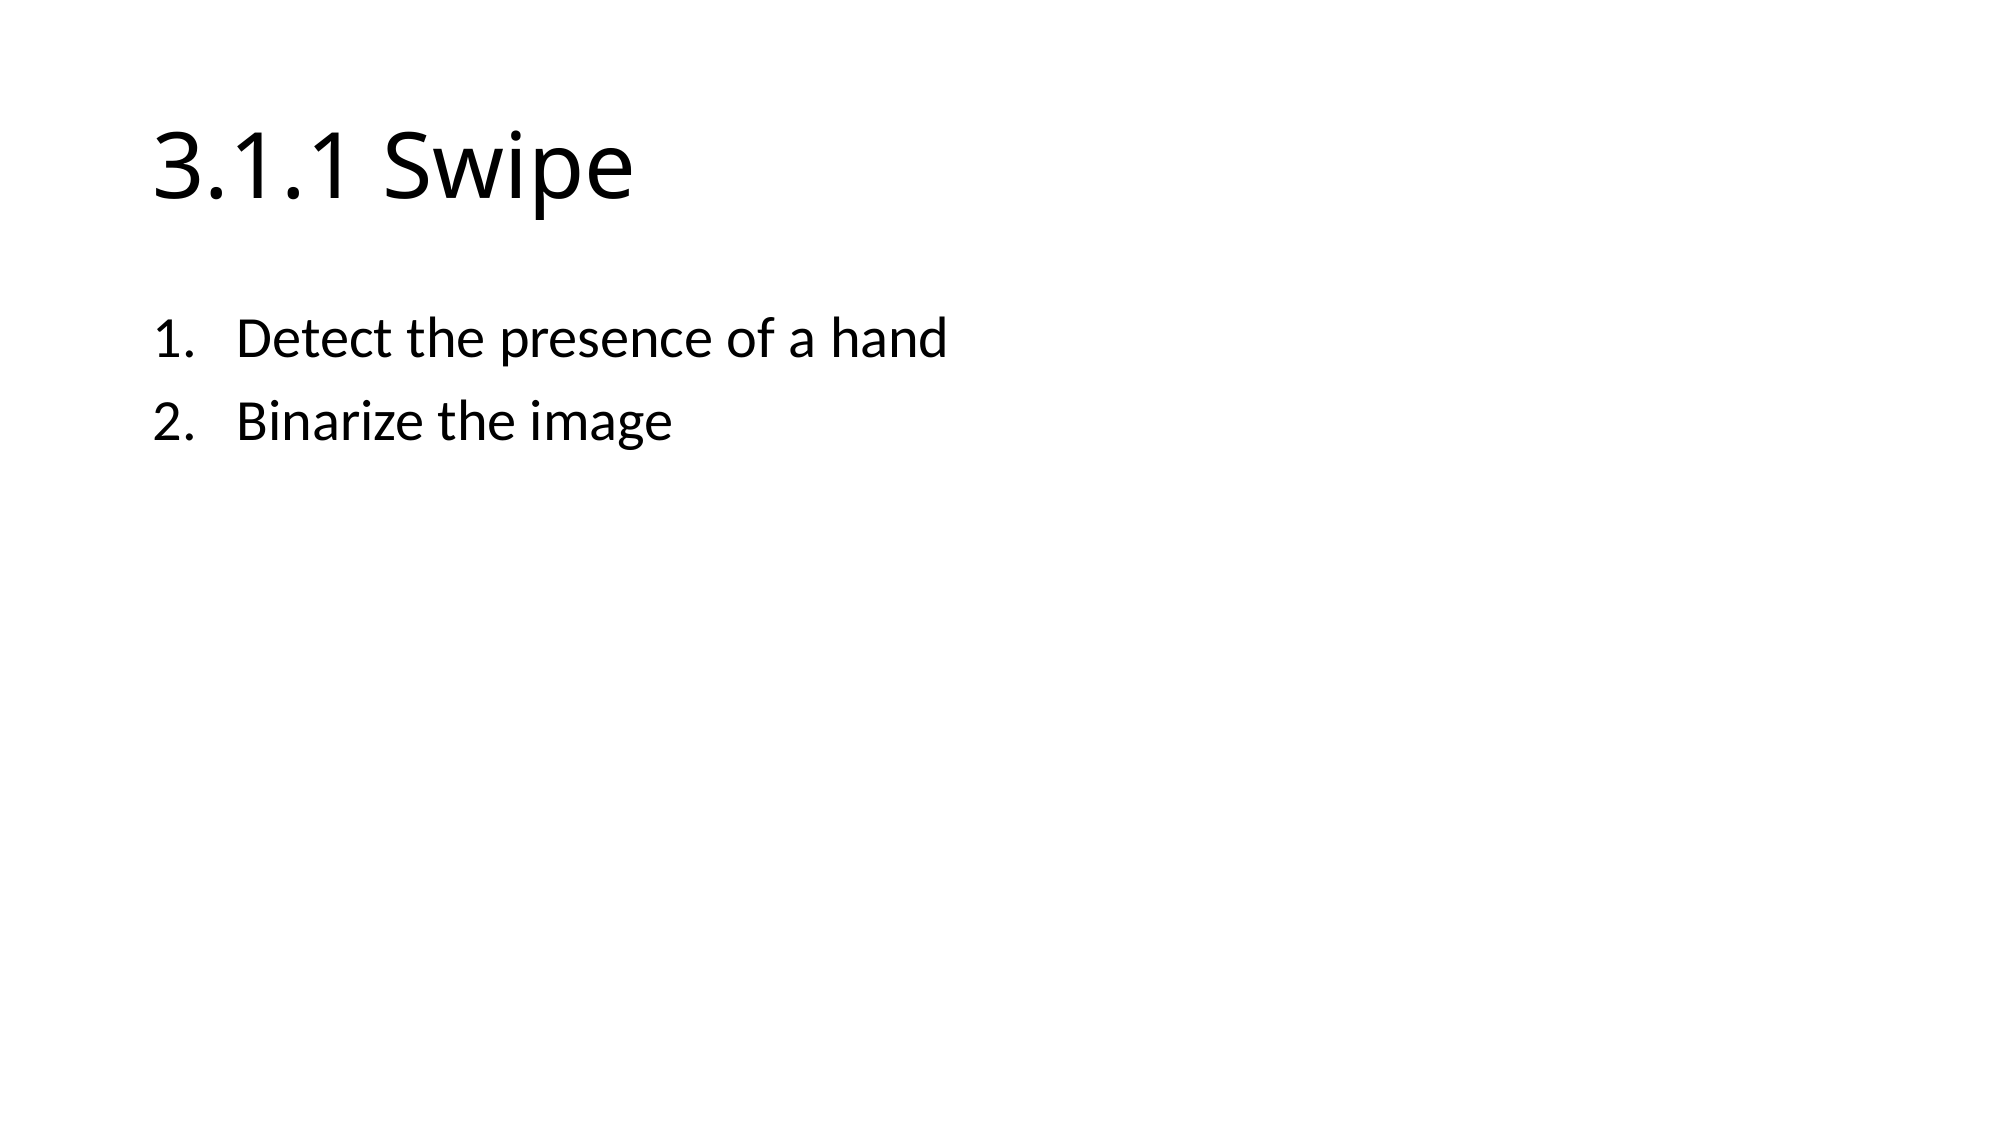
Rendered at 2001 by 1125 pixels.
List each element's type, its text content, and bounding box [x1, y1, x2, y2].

title 3.1.1 Swipe [137, 59, 1863, 278]
list Detect the presence of a hand Binarize the image [137, 299, 1863, 1014]
